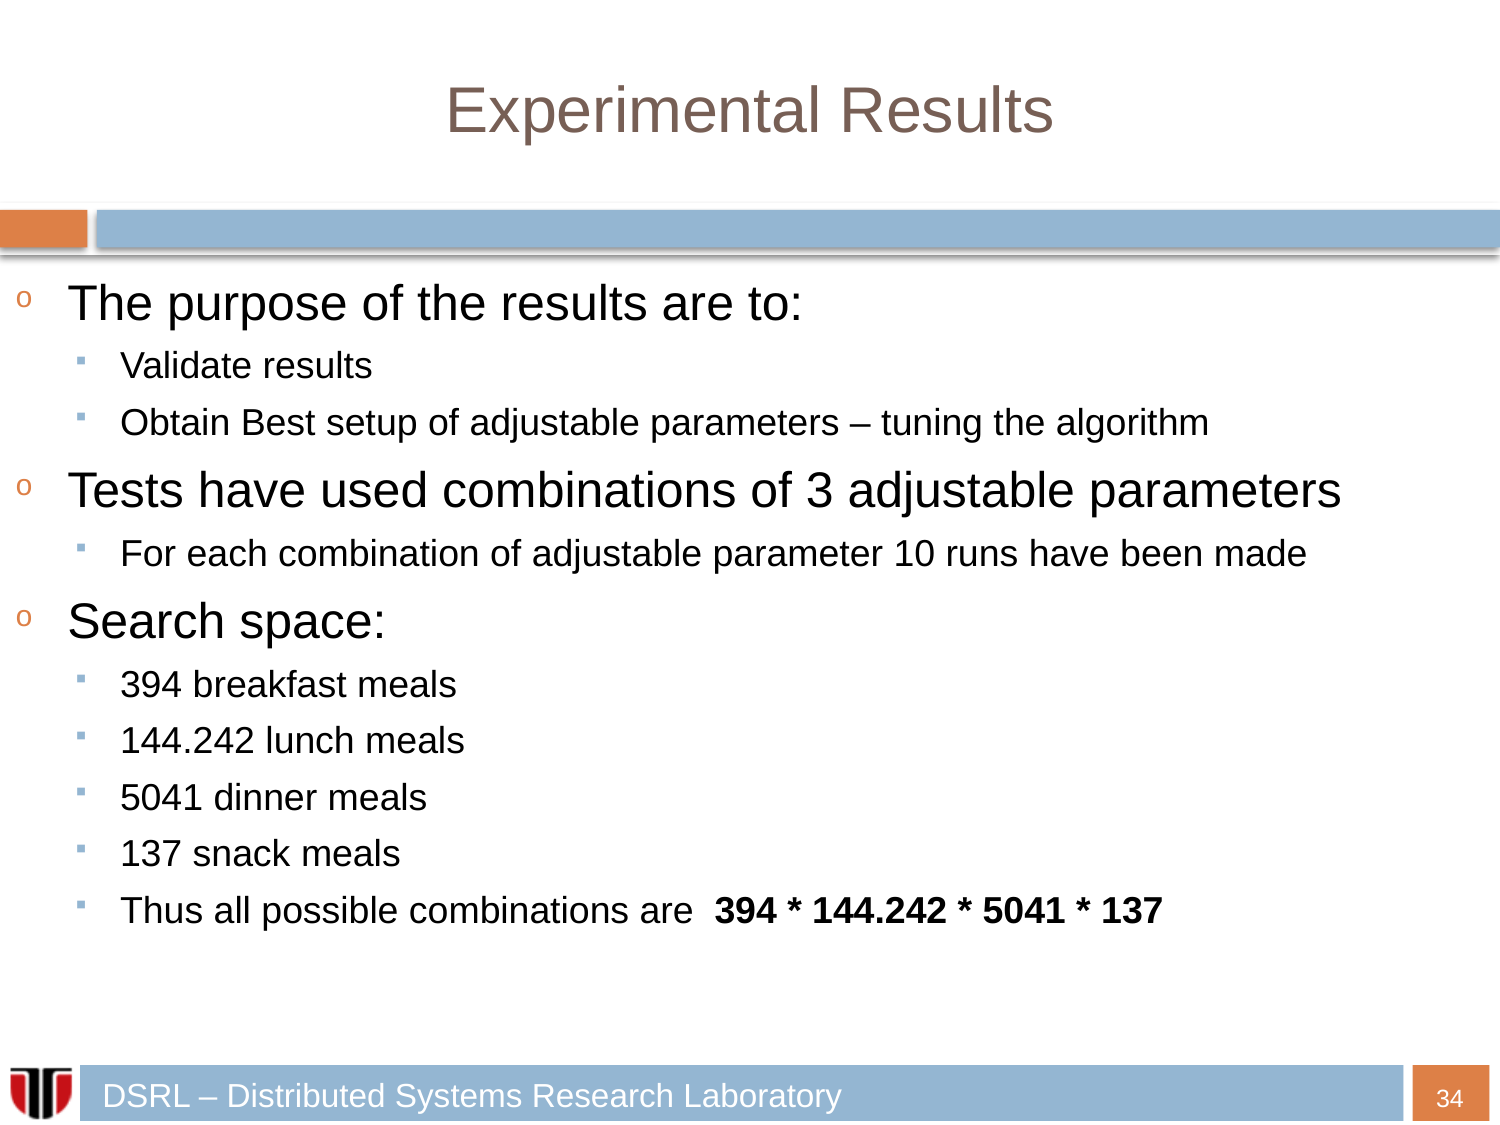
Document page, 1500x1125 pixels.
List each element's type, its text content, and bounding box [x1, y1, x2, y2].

title Experimental Results [0, 1, 1500, 213]
picture [0, 1062, 1499, 1121]
list The purpose of the results are to: Validate results Obtain Best setup of adjustable parameters – tuning the algorithm Tests have used combinations of 3 adjustable parameters For each combination of adjustable parameter 10 runs have been made Search space: 394 breakfast meals 144.242 lunch meals 5041 dinner meals 137 snack meals Thus all possible combinations are 394 * 144.242 * 5041 * 137 [0, 262, 1488, 1001]
slide_number 34 [1412, 1074, 1488, 1113]
